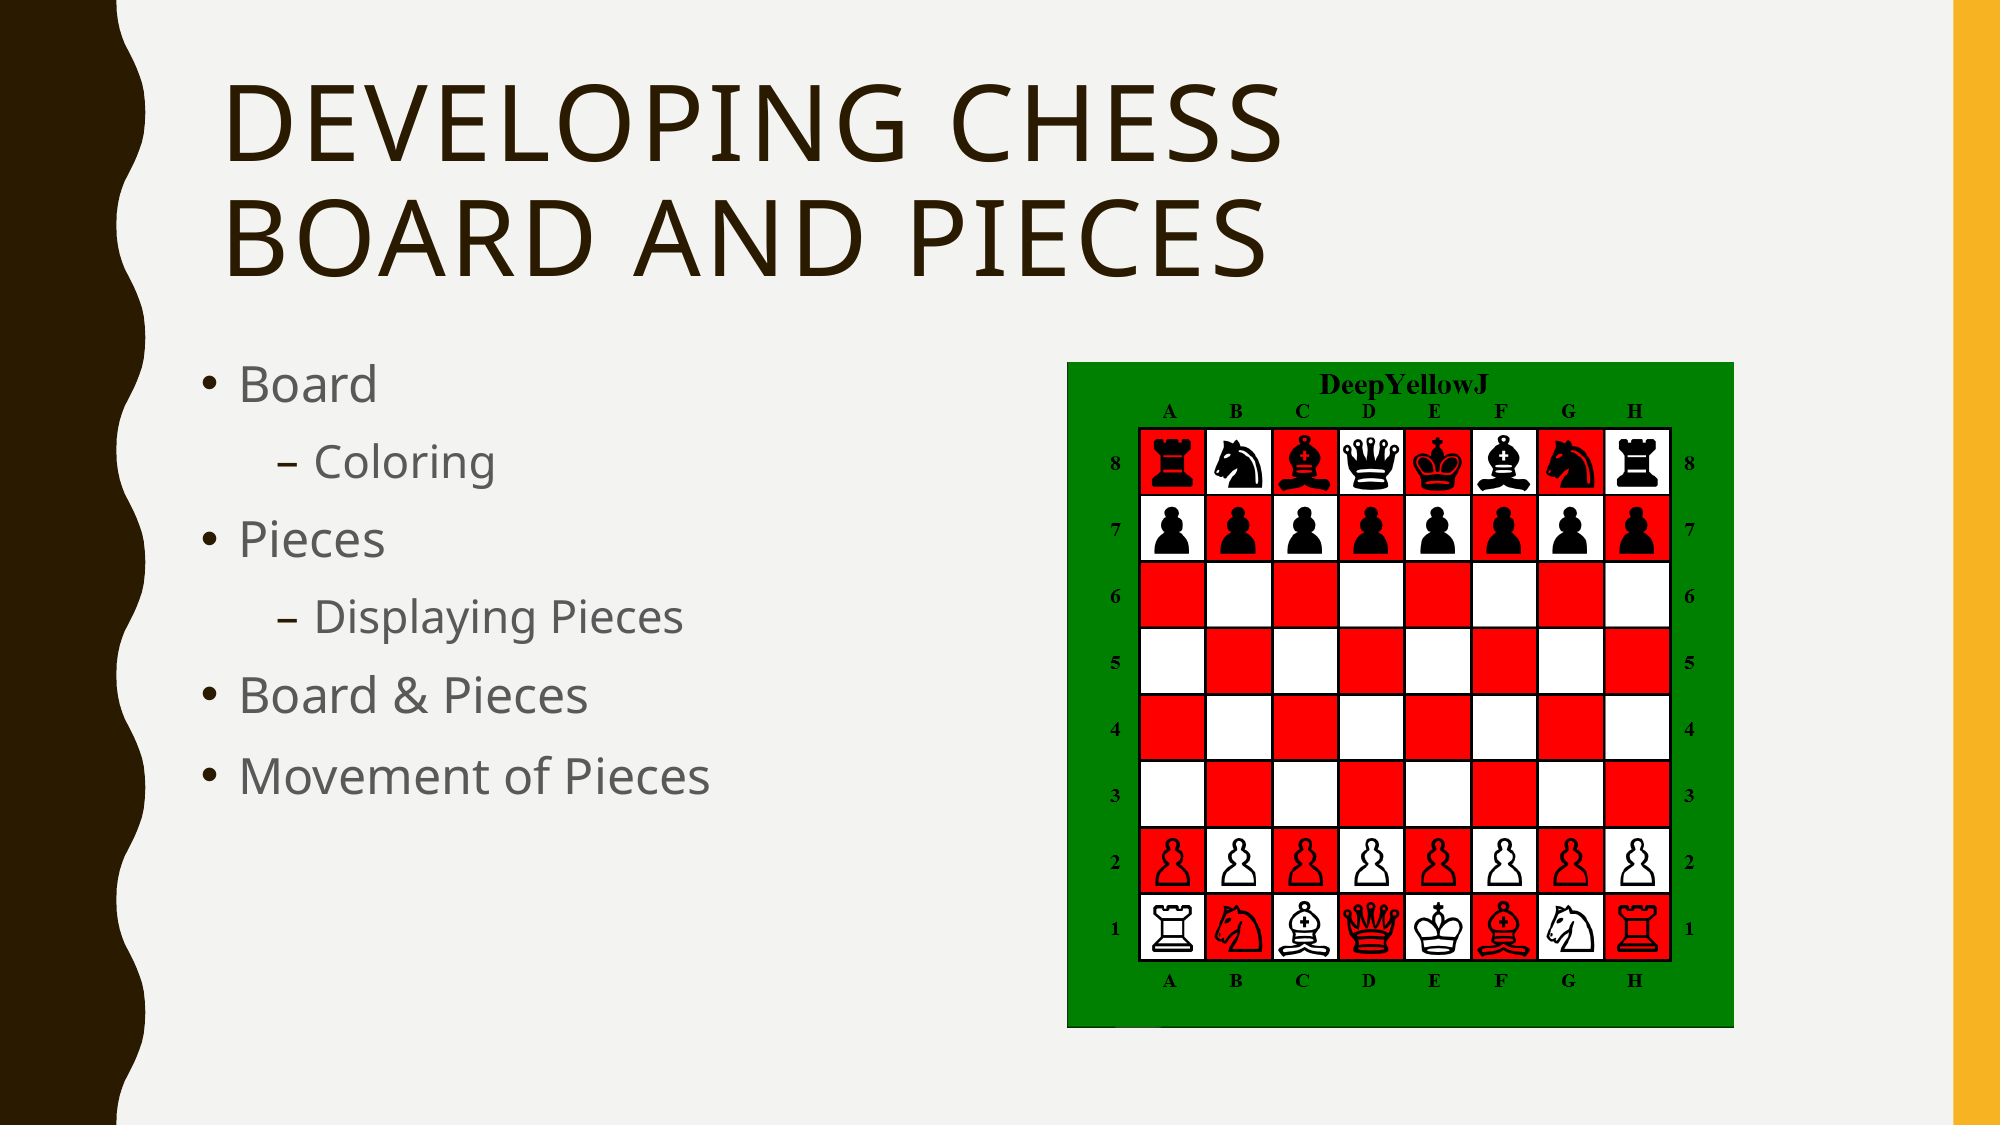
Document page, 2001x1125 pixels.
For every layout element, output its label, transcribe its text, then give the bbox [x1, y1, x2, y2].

picture [1067, 362, 1734, 1028]
title Developing Chess Board and Pieces [205, 62, 1875, 308]
list Board Coloring Pieces Displaying Pieces Board & Pieces Movement of Pieces [185, 338, 1167, 929]
